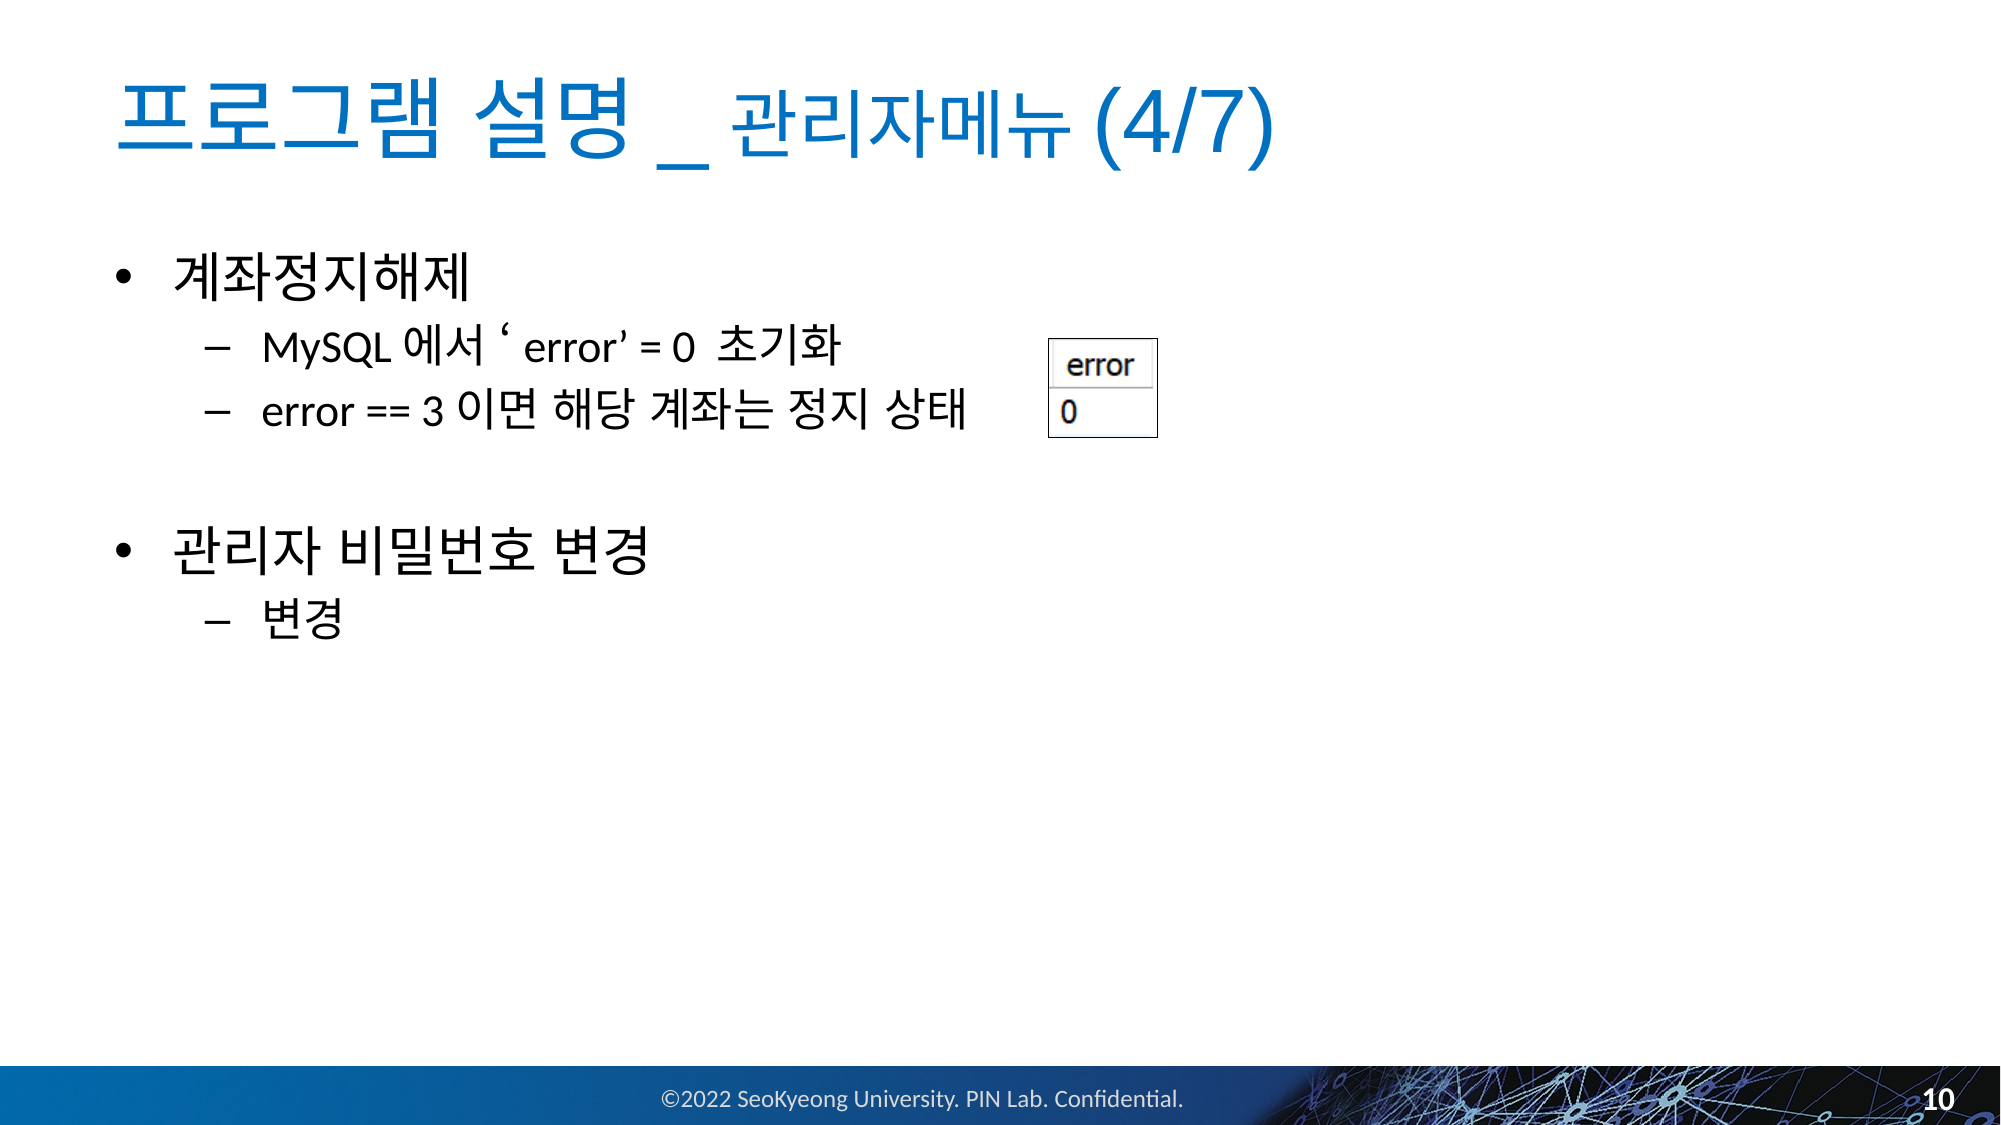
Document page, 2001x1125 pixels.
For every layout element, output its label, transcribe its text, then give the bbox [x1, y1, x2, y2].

picture [0, 1066, 2001, 1125]
list 계좌정지해제 MySQL에서 ‘error’ = 0 초기화 error == 3이면 해당 계좌는 정지 상태 관리자 비밀번호 변경 변경 [99, 235, 1404, 1019]
slide_number 10 [1519, 1067, 1970, 1125]
picture [1047, 338, 1158, 438]
text_box 프로그램 설명_관리자메뉴(4/7) [99, 48, 1745, 204]
